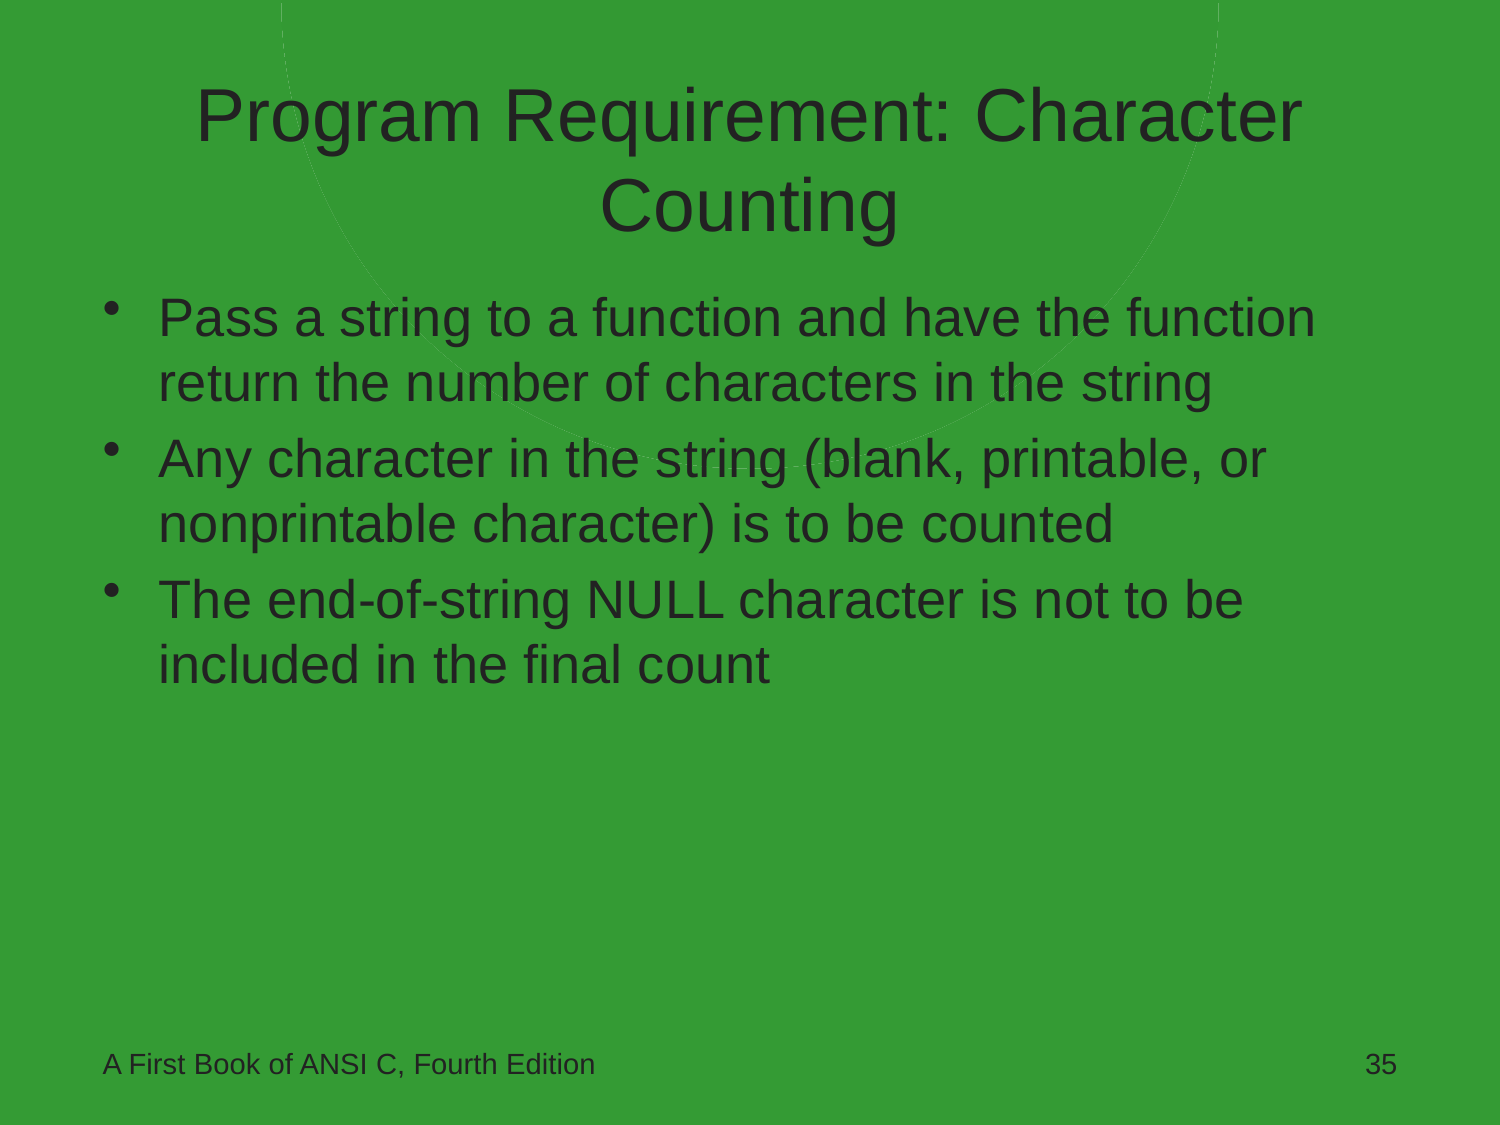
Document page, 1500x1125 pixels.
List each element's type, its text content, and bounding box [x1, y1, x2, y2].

footer A First Book of ANSI C, Fourth Edition [87, 1037, 1051, 1101]
list Pass a string to a function and have the function return the number of characters in the string Any character in the string (blank, printable, or nonprintable character) is to be counted The end-of-string NULL character is not to be included in the final count [87, 275, 1413, 1025]
slide_number 35 [1074, 1037, 1413, 1101]
title Program Requirement: Character Counting [87, 62, 1413, 250]
